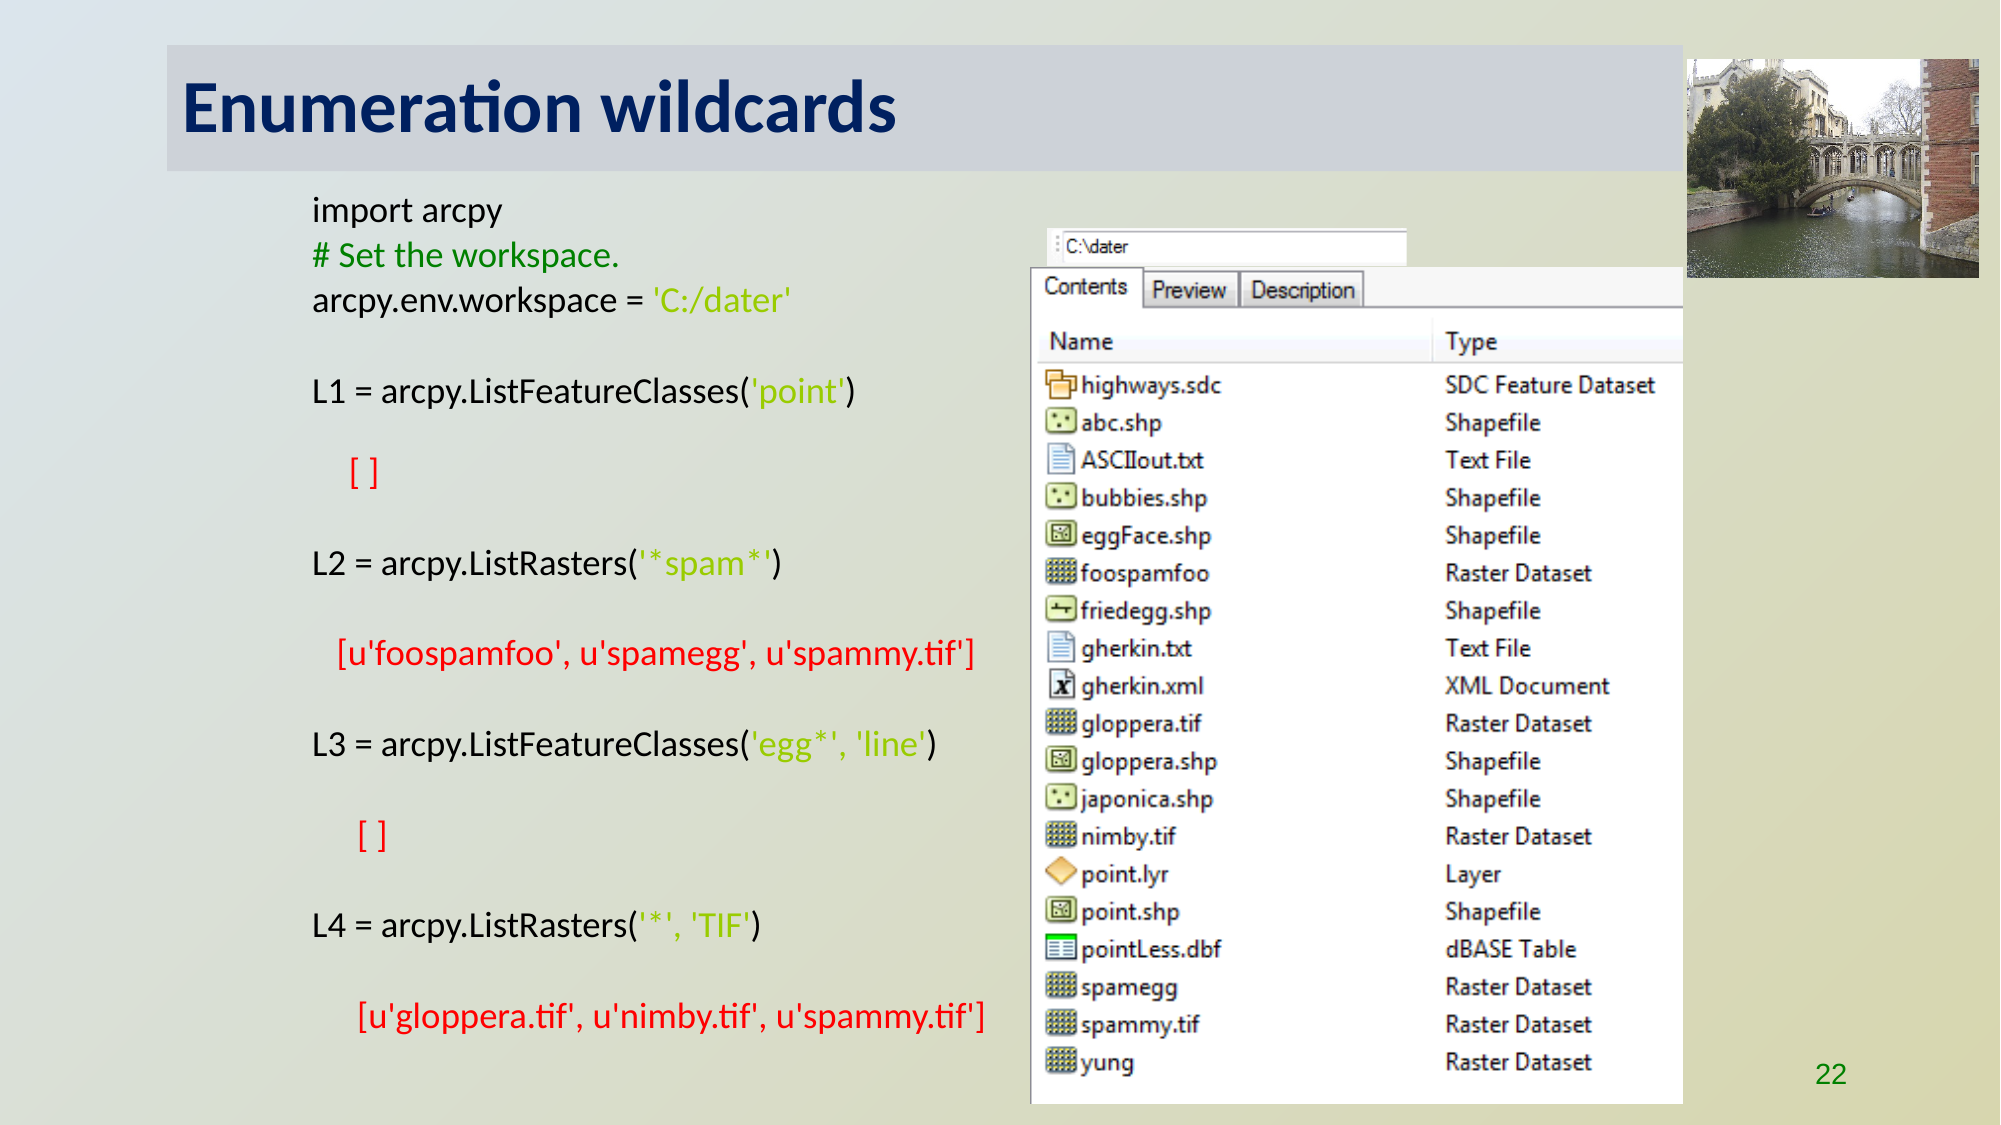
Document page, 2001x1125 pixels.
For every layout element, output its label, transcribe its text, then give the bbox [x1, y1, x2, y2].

slide_number 22 [1683, 1042, 1863, 1103]
picture [1687, 59, 1979, 278]
list import arcpy # Set the workspace. arcpy.env.workspace = 'C:/dater' L1 = arcpy.ListFeatureClasses('point') [ ] L2 = arcpy.ListRasters('*spam*') [u'foospamfoo', u'spamegg', u'spammy.tif'] L3 = arcpy.ListFeatureClasses('egg*', 'line') [ ] L4 = arcpy.ListRasters('*', 'TIF') [u'gloppera.tif', u'nimby.tif', u'spammy.tif'] [150, 137, 1638, 1046]
title Enumeration wildcards [167, 45, 1683, 172]
picture [1030, 228, 1683, 1104]
